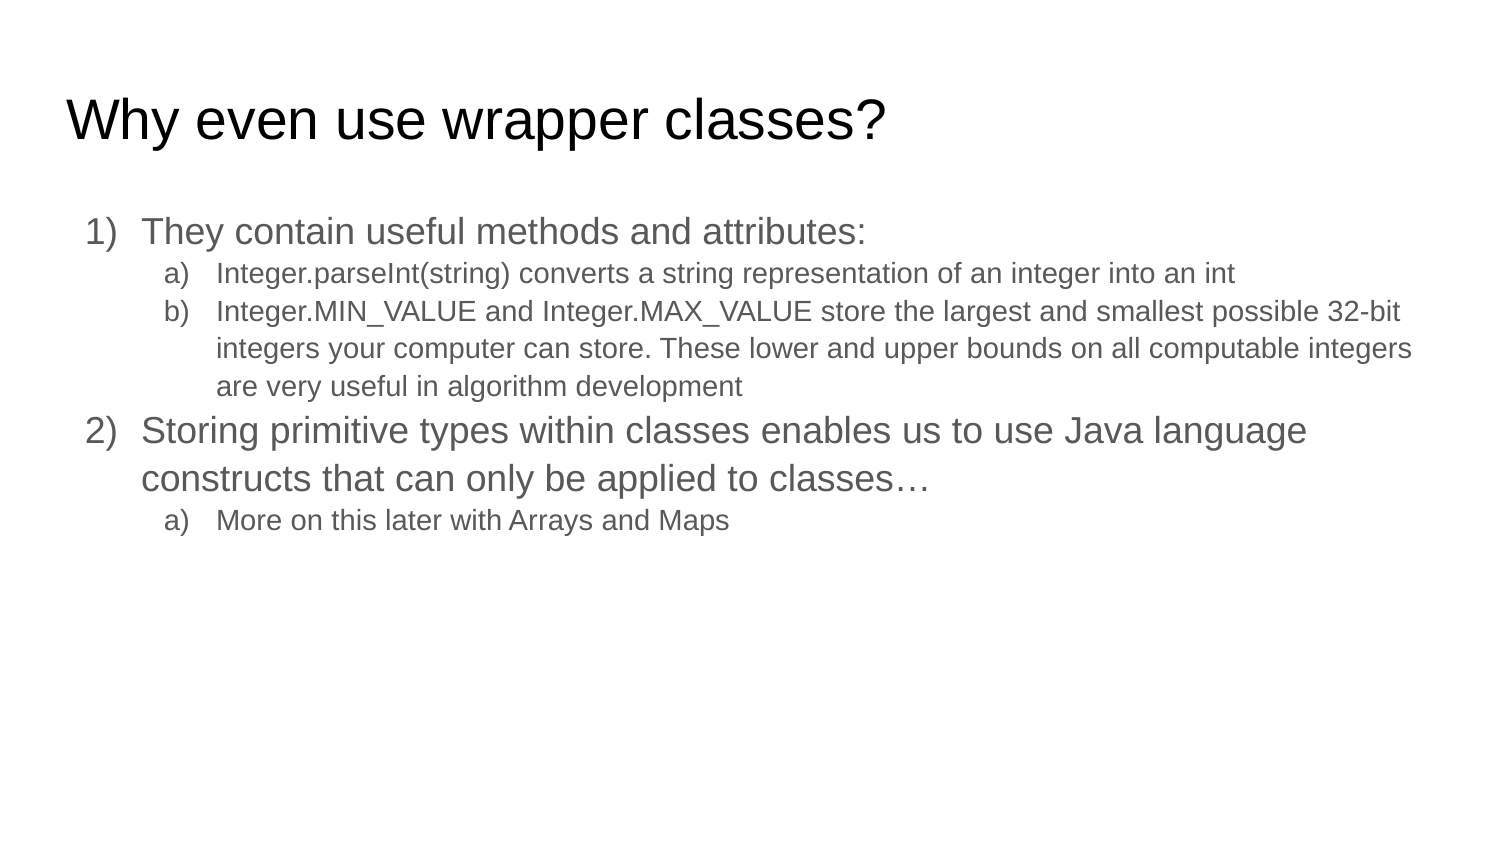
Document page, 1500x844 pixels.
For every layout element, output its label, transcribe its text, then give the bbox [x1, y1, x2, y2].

list They contain useful methods and attributes: Integer.parseInt(string) converts a string representation of an integer into an int Integer.MIN_VALUE and Integer.MAX_VALUE store the largest and smallest possible 32-bit integers your computer can store. These lower and upper bounds on all computable integers are very useful in algorithm development Storing primitive types within classes enables us to use Java language constructs that can only be applied to classes… More on this later with Arrays and Maps [51, 189, 1449, 750]
title Why even use wrapper classes? [51, 72, 1449, 167]
